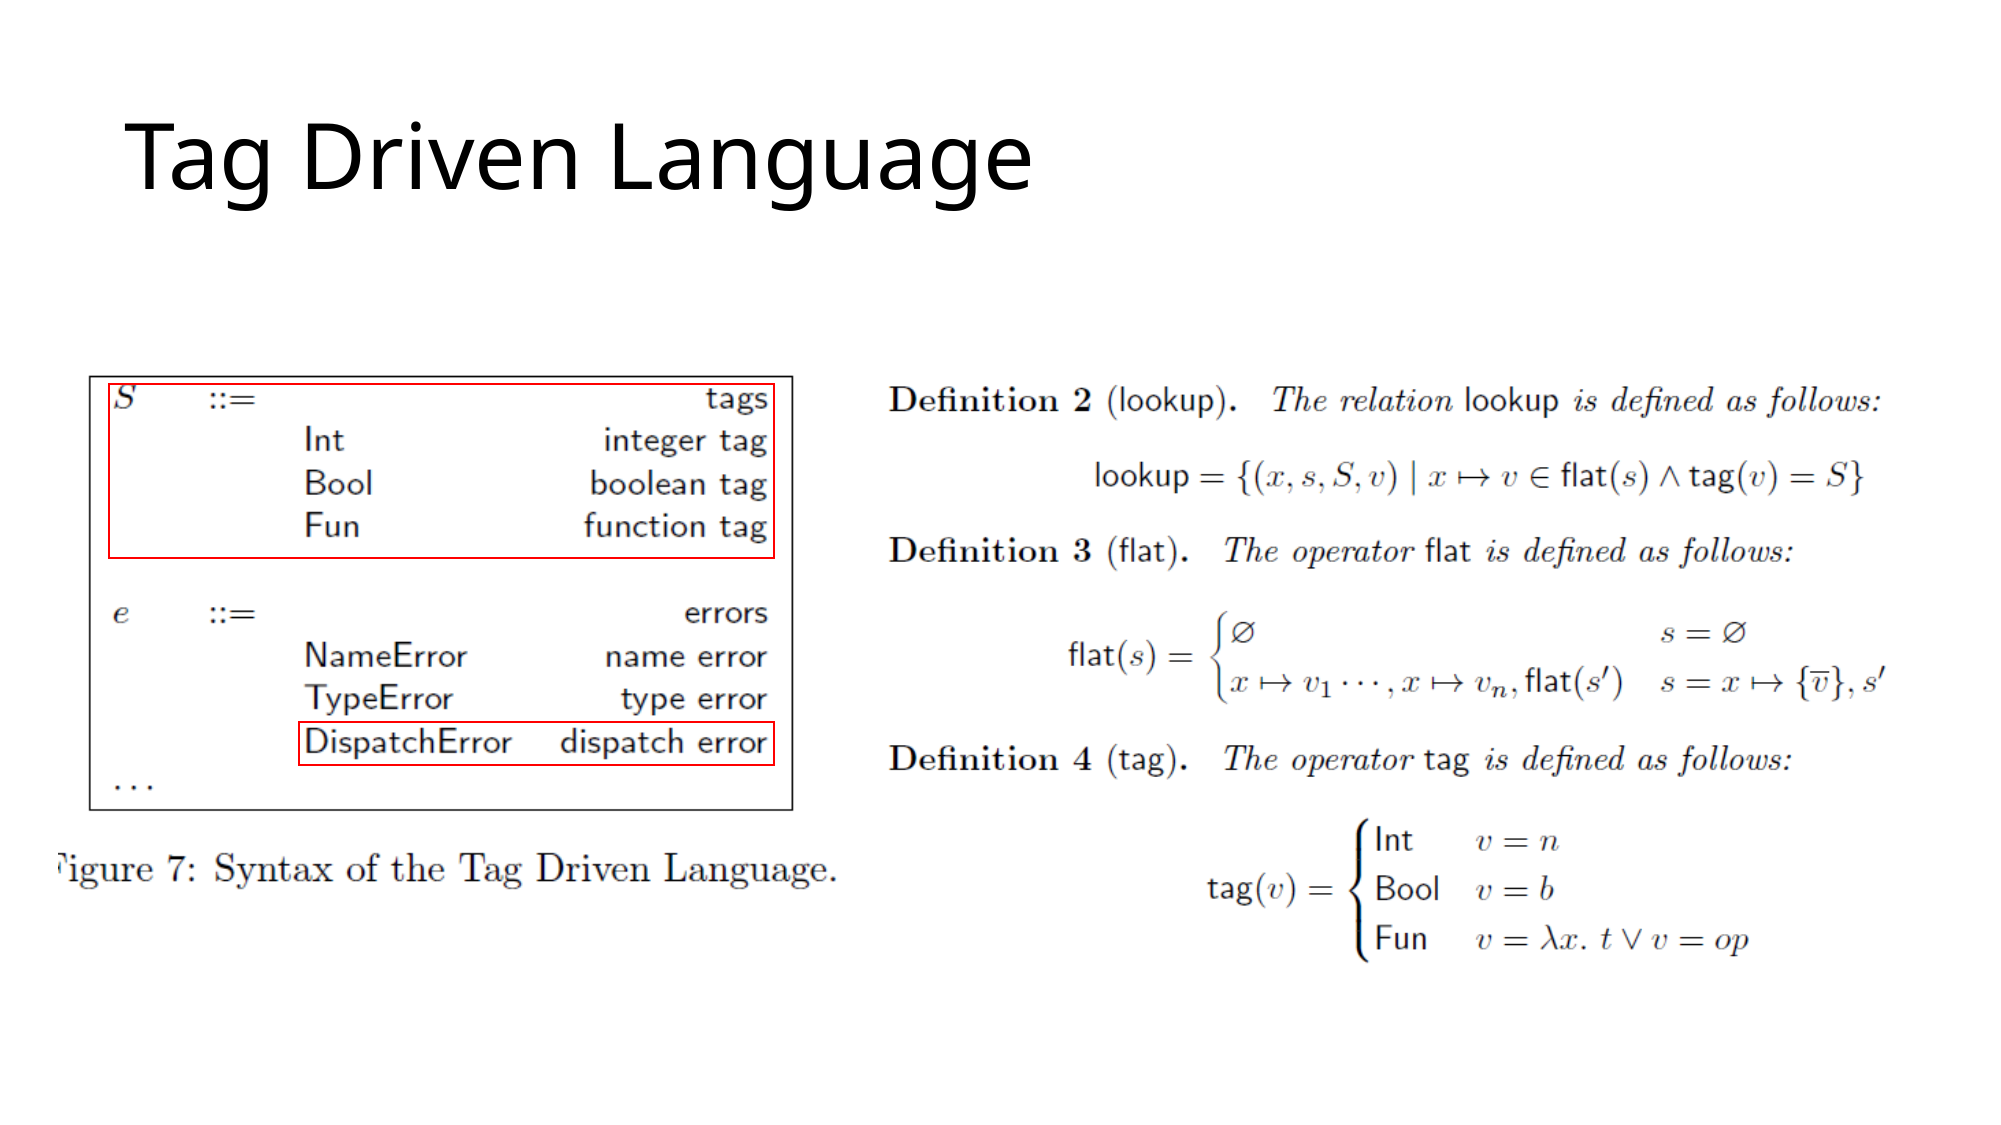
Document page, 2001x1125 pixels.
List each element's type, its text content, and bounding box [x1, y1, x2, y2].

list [58, 350, 856, 930]
title Tag Driven Language [109, 51, 1835, 269]
picture [855, 350, 1918, 992]
